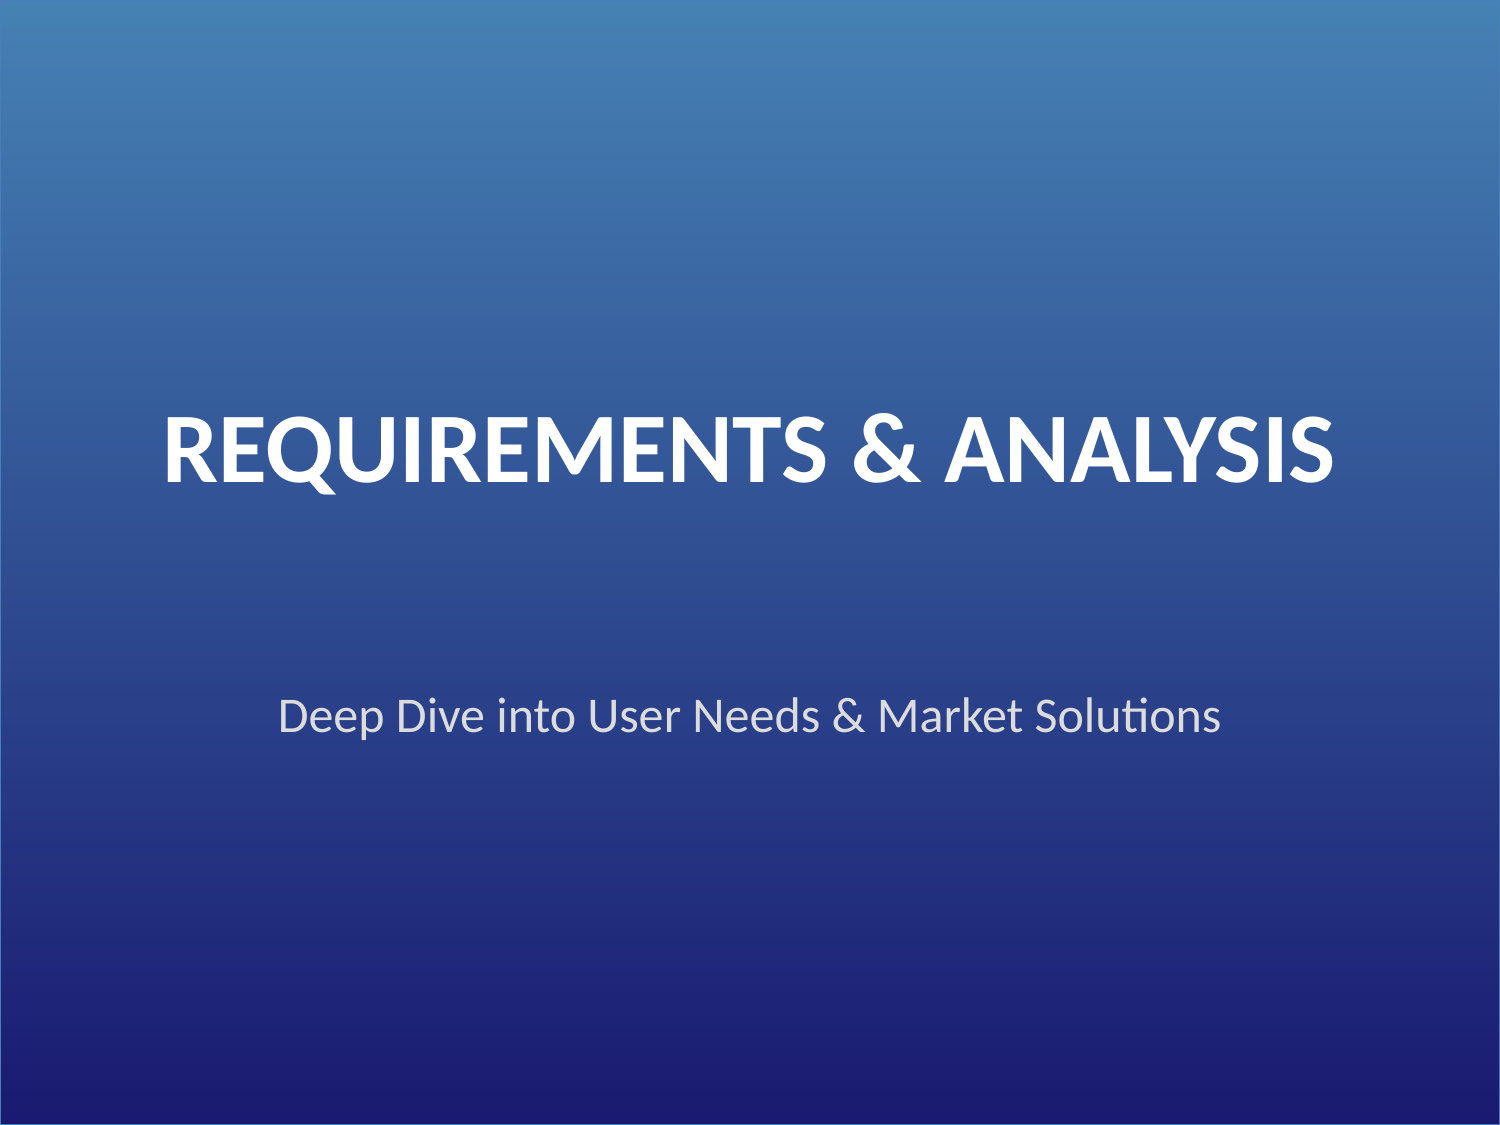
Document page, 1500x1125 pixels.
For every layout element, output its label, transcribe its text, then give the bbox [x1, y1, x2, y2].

text_box Deep Dive into User Needs & Market Solutions [263, 674, 1237, 750]
text_box REQUIREMENTS & ANALYSIS [147, 375, 1352, 510]
text_box [0, 0, 1500, 1125]
